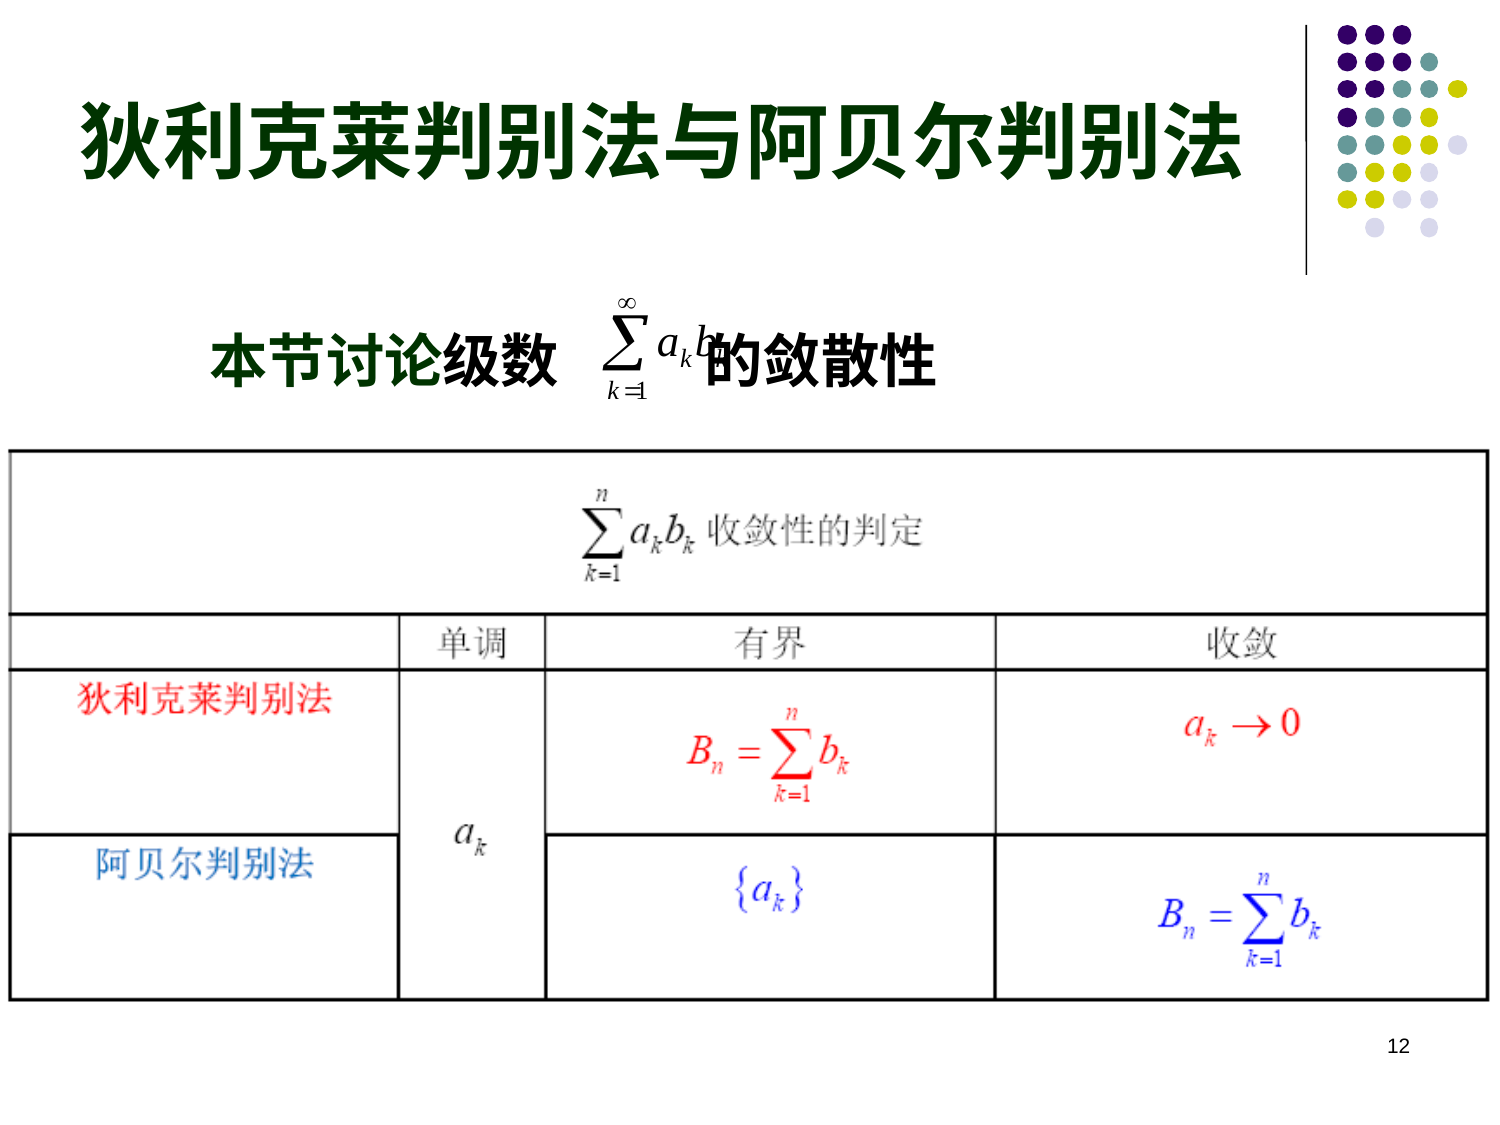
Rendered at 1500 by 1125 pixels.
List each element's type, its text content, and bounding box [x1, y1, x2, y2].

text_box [596, 281, 743, 410]
title 狄利克莱判别法与阿贝尔判别法 [64, 62, 1303, 197]
picture [0, 433, 1500, 1014]
list 本节讨论级数 的敛散性 [194, 302, 1046, 421]
slide_number 12 [1074, 1025, 1425, 1100]
